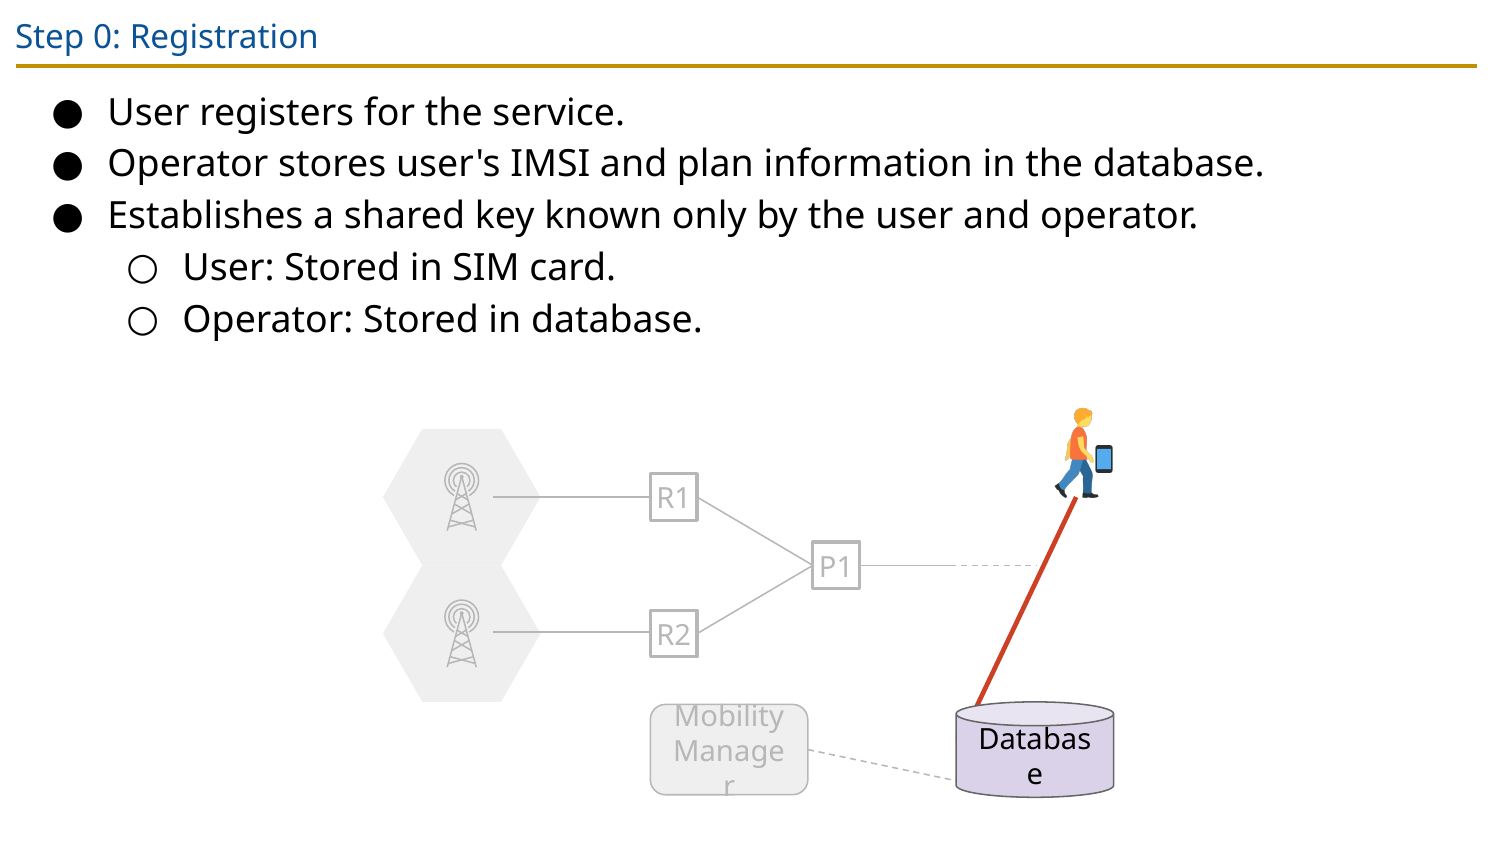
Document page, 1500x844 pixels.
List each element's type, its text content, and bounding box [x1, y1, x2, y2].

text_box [1034, 496, 1077, 703]
text_box R1 [650, 473, 698, 521]
title Step 0: Registration [0, 0, 1500, 65]
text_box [444, 463, 479, 531]
text_box Database [956, 701, 1114, 798]
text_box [696, 565, 814, 634]
text_box [382, 428, 540, 565]
text_box Mobility Manager [650, 704, 808, 795]
text_box R2 [650, 610, 698, 657]
text_box [382, 565, 539, 702]
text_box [444, 599, 479, 668]
list User registers for the service. Operator stores user's IMSI and plan information in the database. Establishes a shared key known only by the user and operator. User: Stored in SIM card. Operator: Stored in database. [17, 65, 1480, 384]
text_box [1050, 406, 1114, 498]
text_box P1 [817, 541, 860, 589]
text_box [696, 496, 814, 565]
